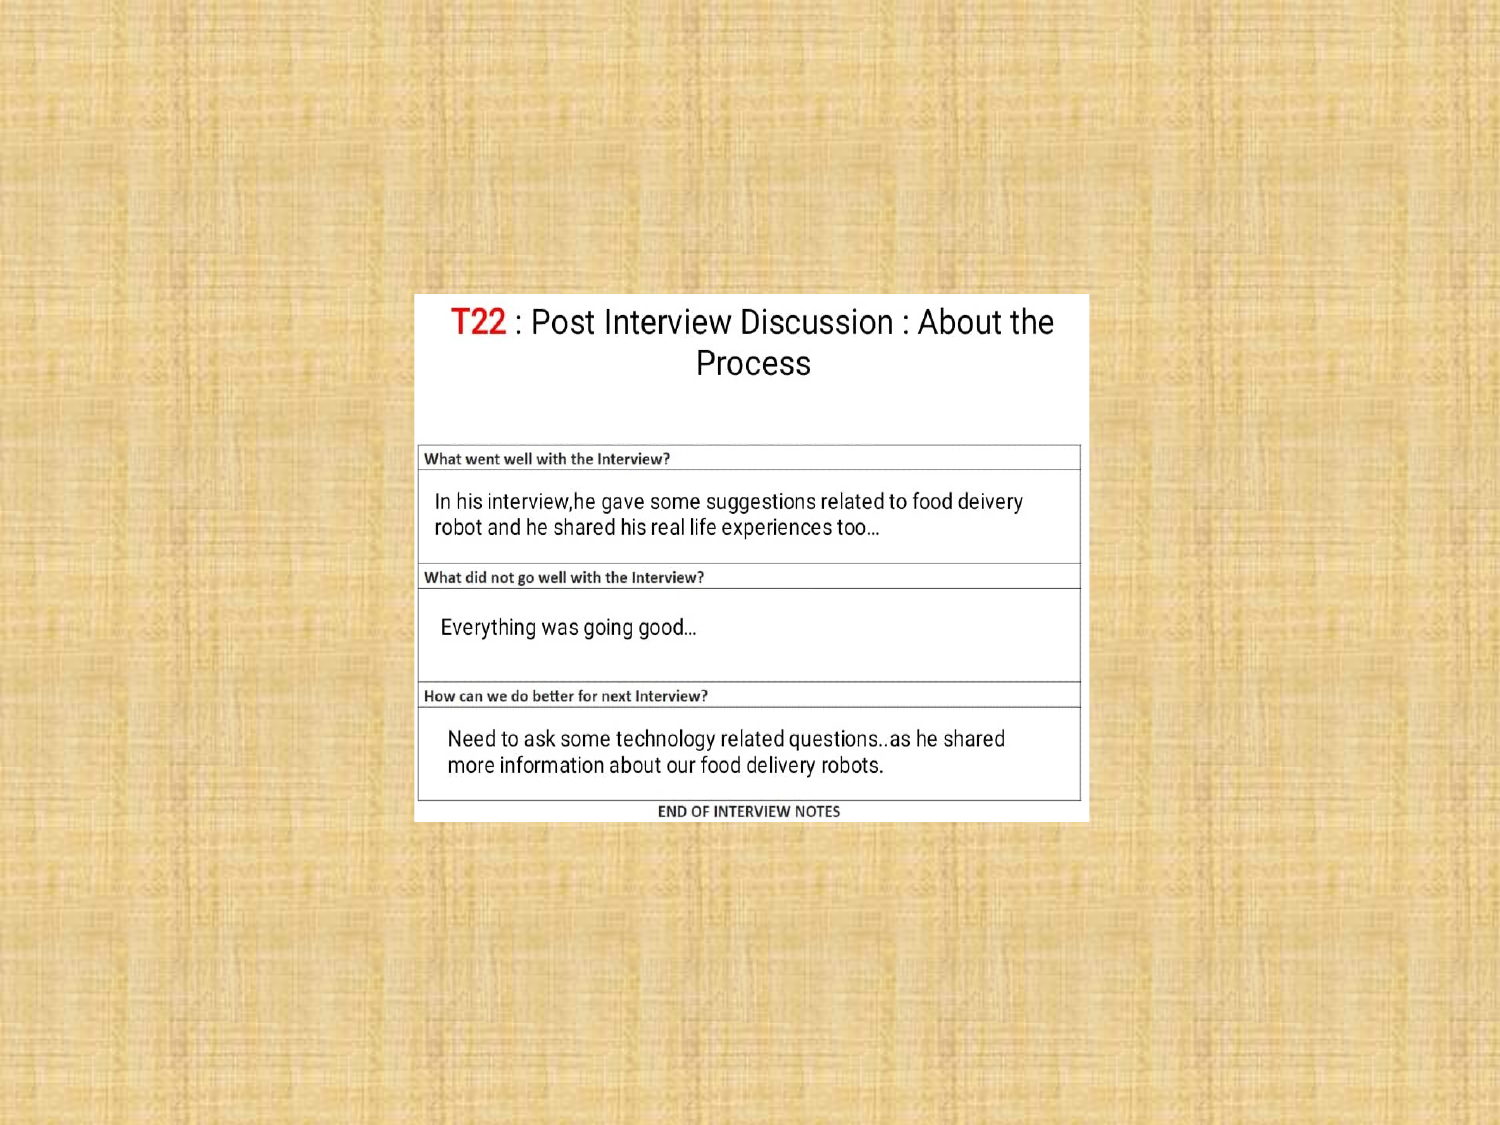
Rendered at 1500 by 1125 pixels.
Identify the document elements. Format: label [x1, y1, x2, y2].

text_box [414, 294, 1090, 822]
picture [0, 0, 1500, 1125]
